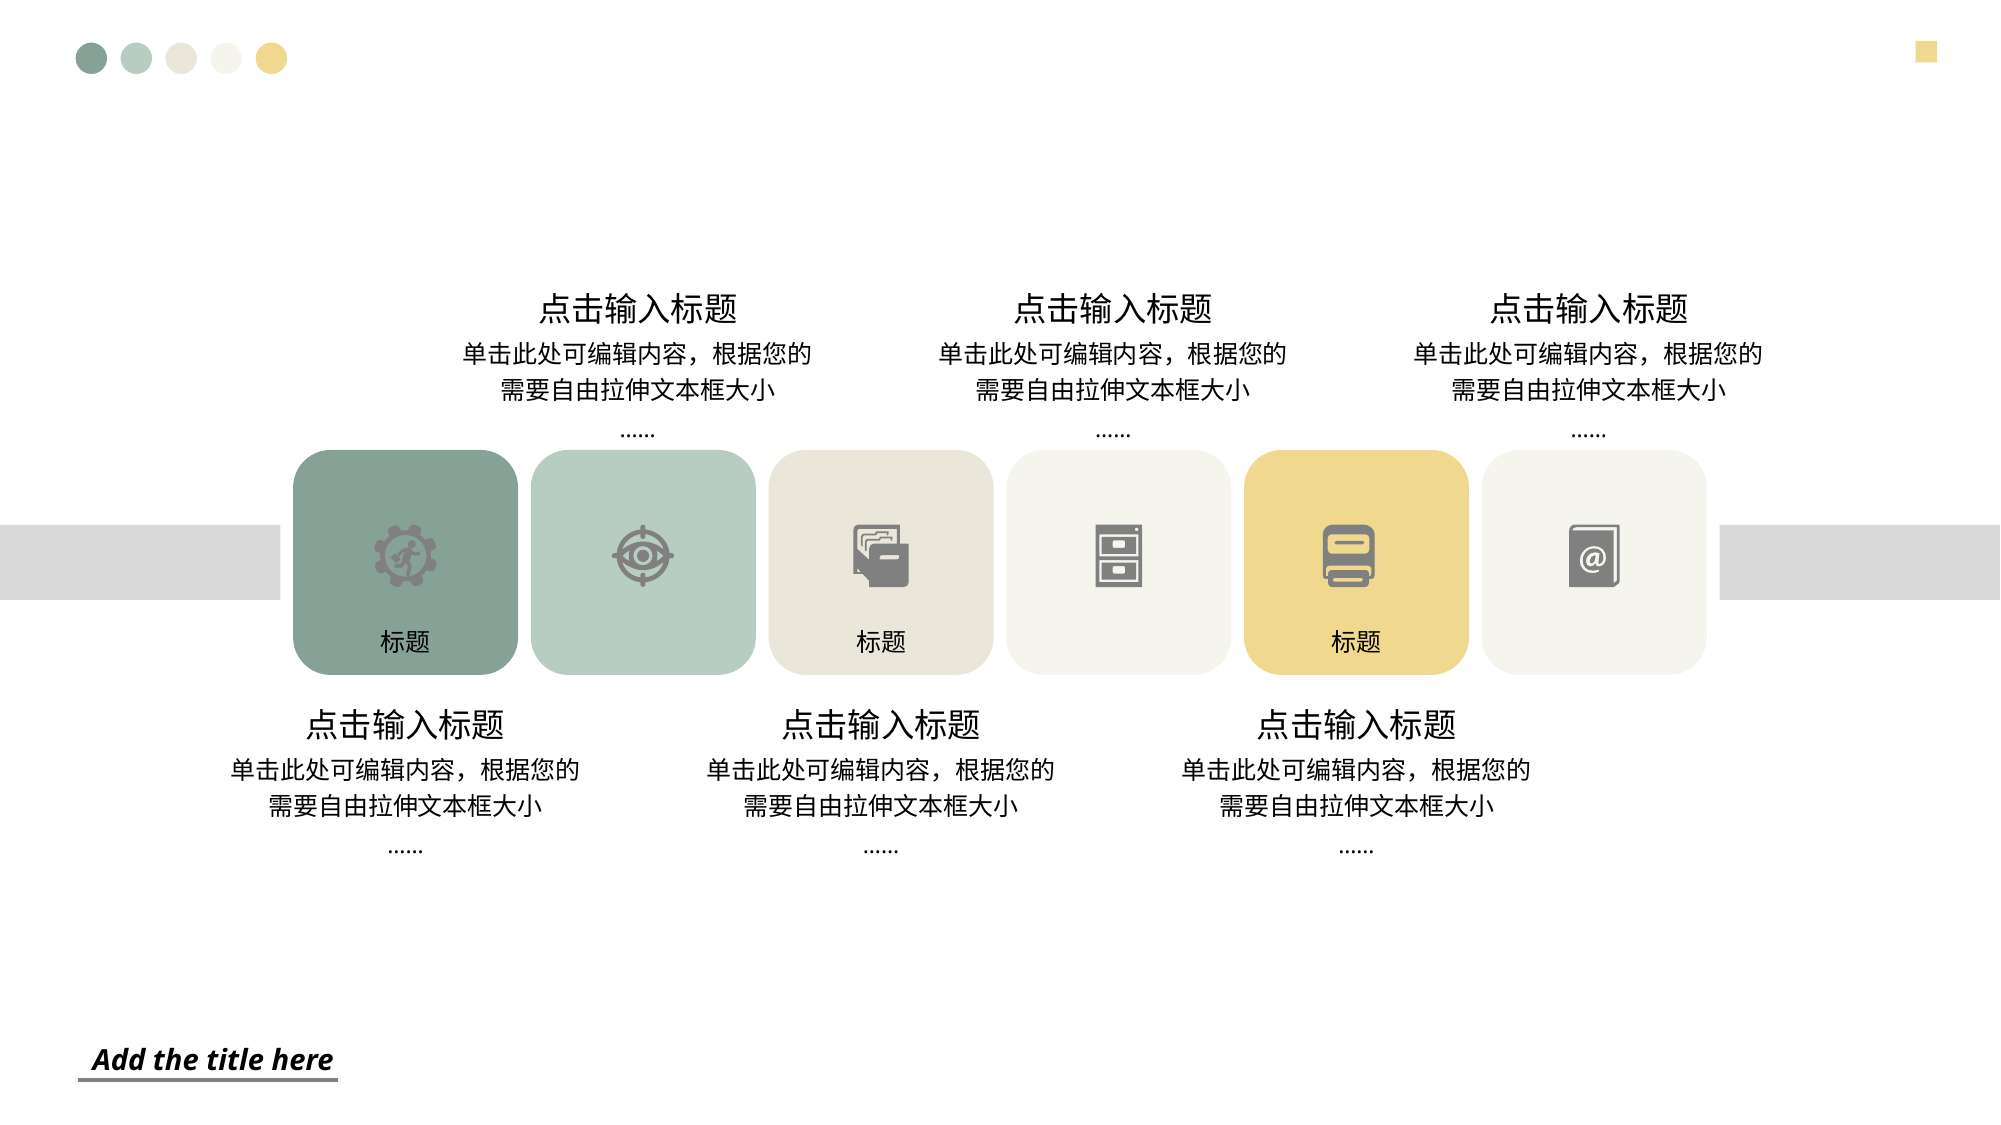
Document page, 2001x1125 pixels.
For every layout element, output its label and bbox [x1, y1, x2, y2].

text_box [73, 686, 1938, 1085]
text_box [0, 449, 2000, 676]
text_box [73, 40, 1938, 449]
